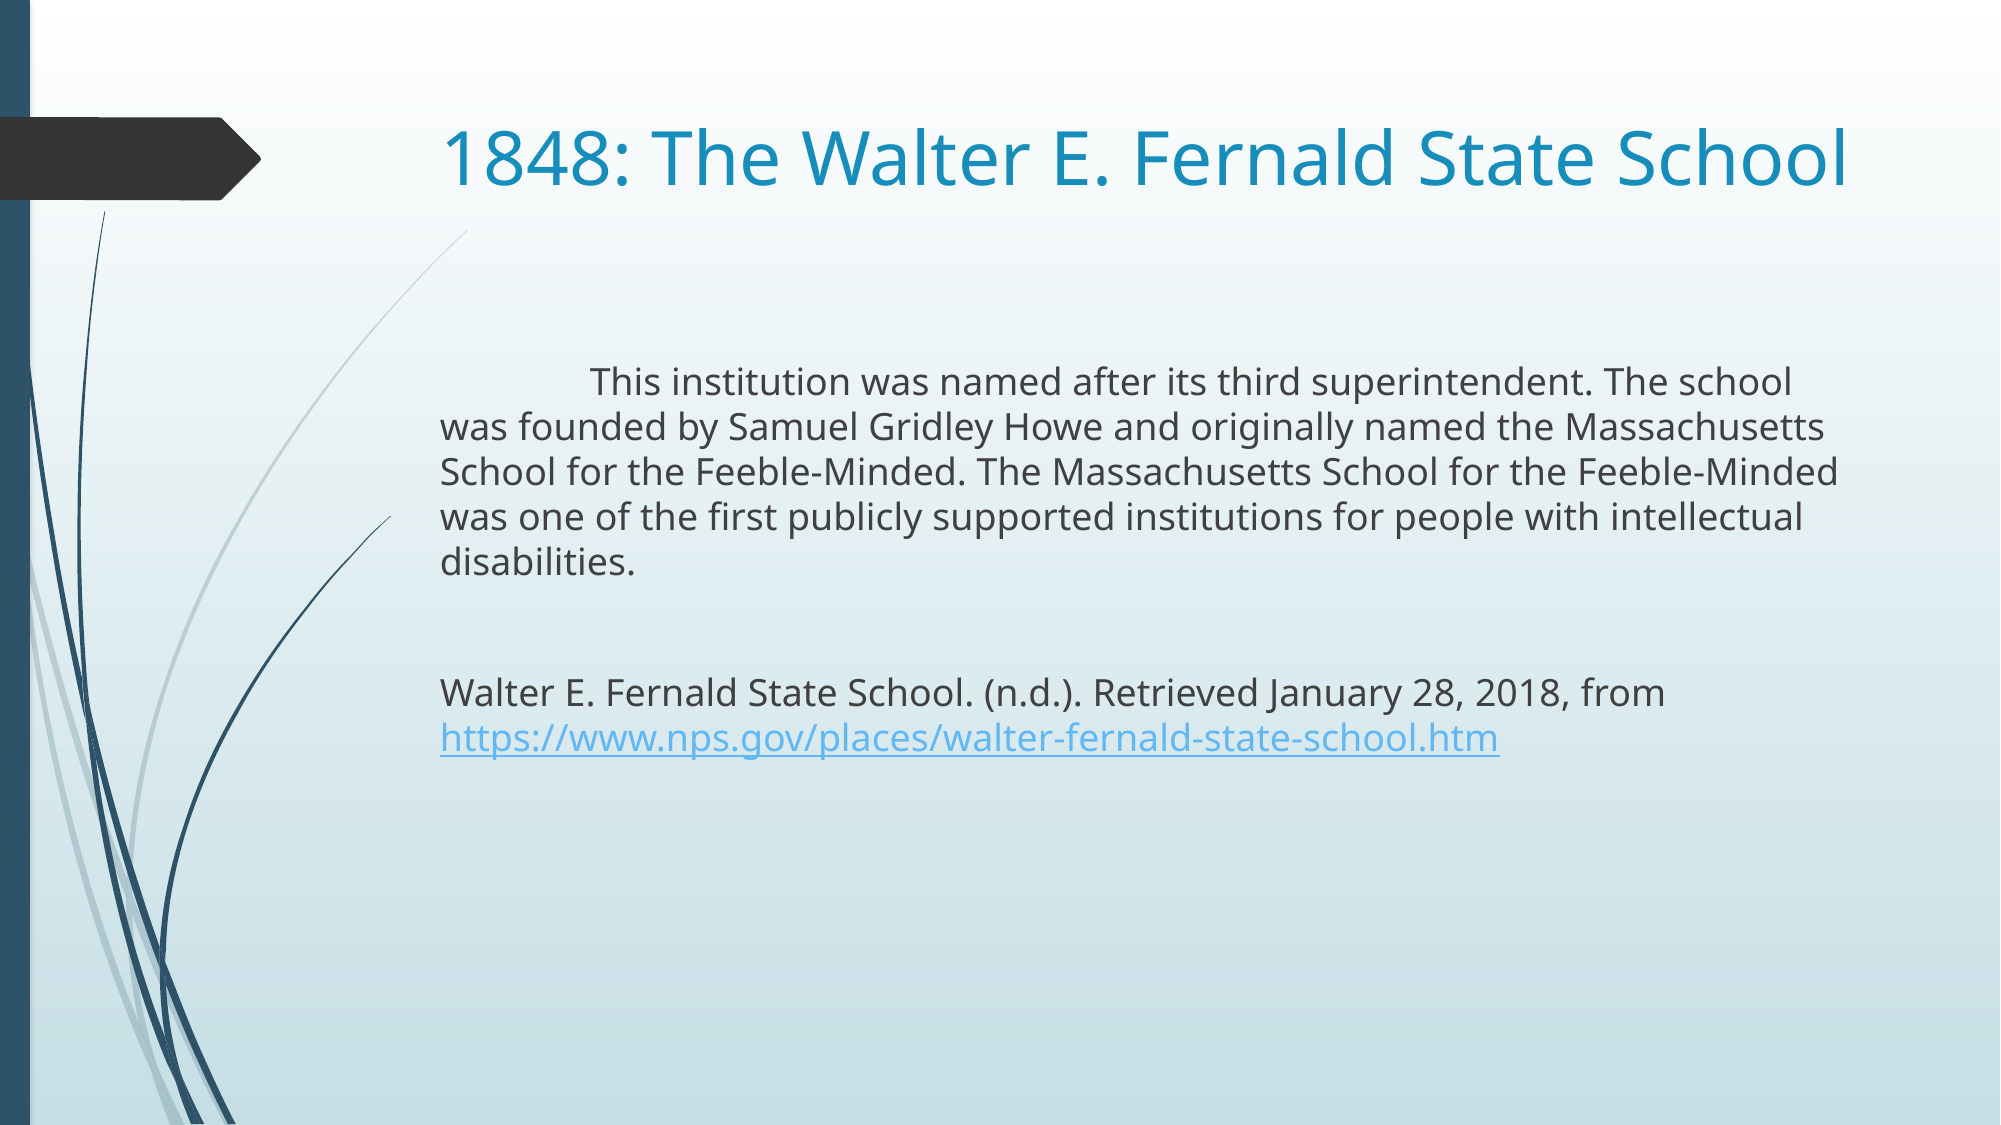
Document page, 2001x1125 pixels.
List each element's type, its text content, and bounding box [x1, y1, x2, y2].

title 1848: The Walter E. Fernald State School [425, 102, 1888, 313]
list This institution was named after its third superintendent. The school was founded by Samuel Gridley Howe and originally named the Massachusetts School for the Feeble-Minded. The Massachusetts School for the Feeble-Minded was one of the first publicly supported institutions for people with intellectual disabilities. Walter E. Fernald State School. (n.d.). Retrieved January 28, 2018, from https://www.nps.gov/places/walter-fernald-state-school.htm [424, 350, 1888, 970]
